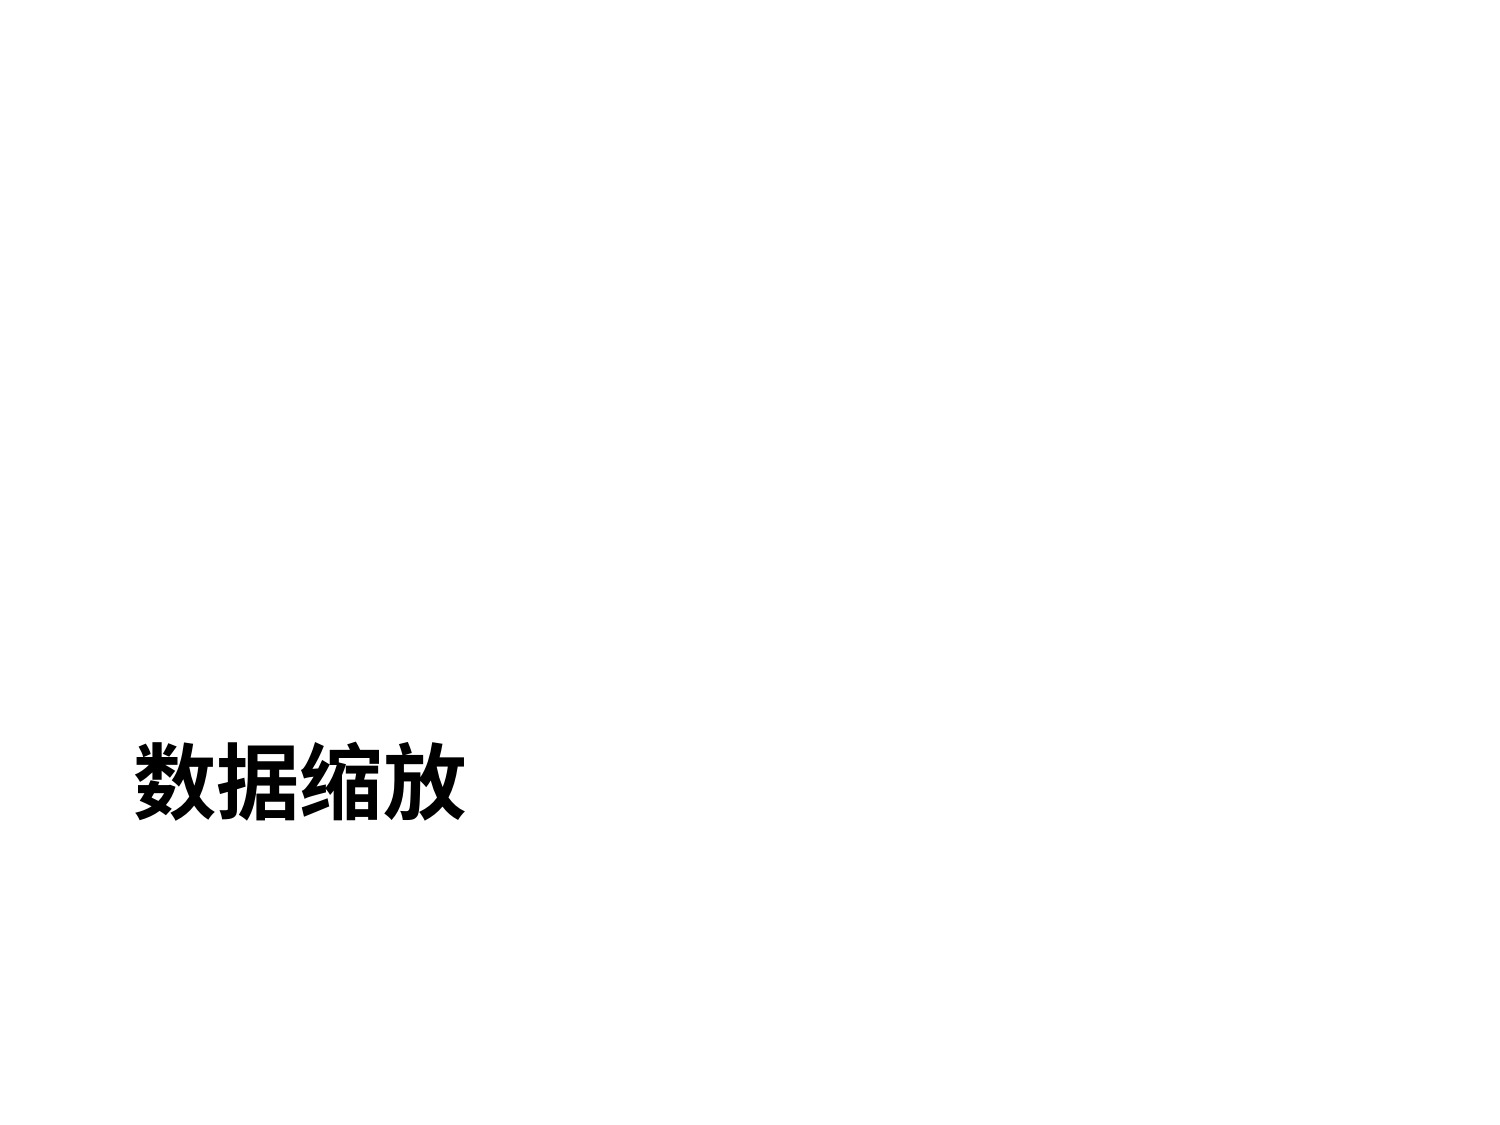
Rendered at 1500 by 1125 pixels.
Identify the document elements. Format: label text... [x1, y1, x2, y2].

title 数据缩放 [118, 722, 1394, 947]
